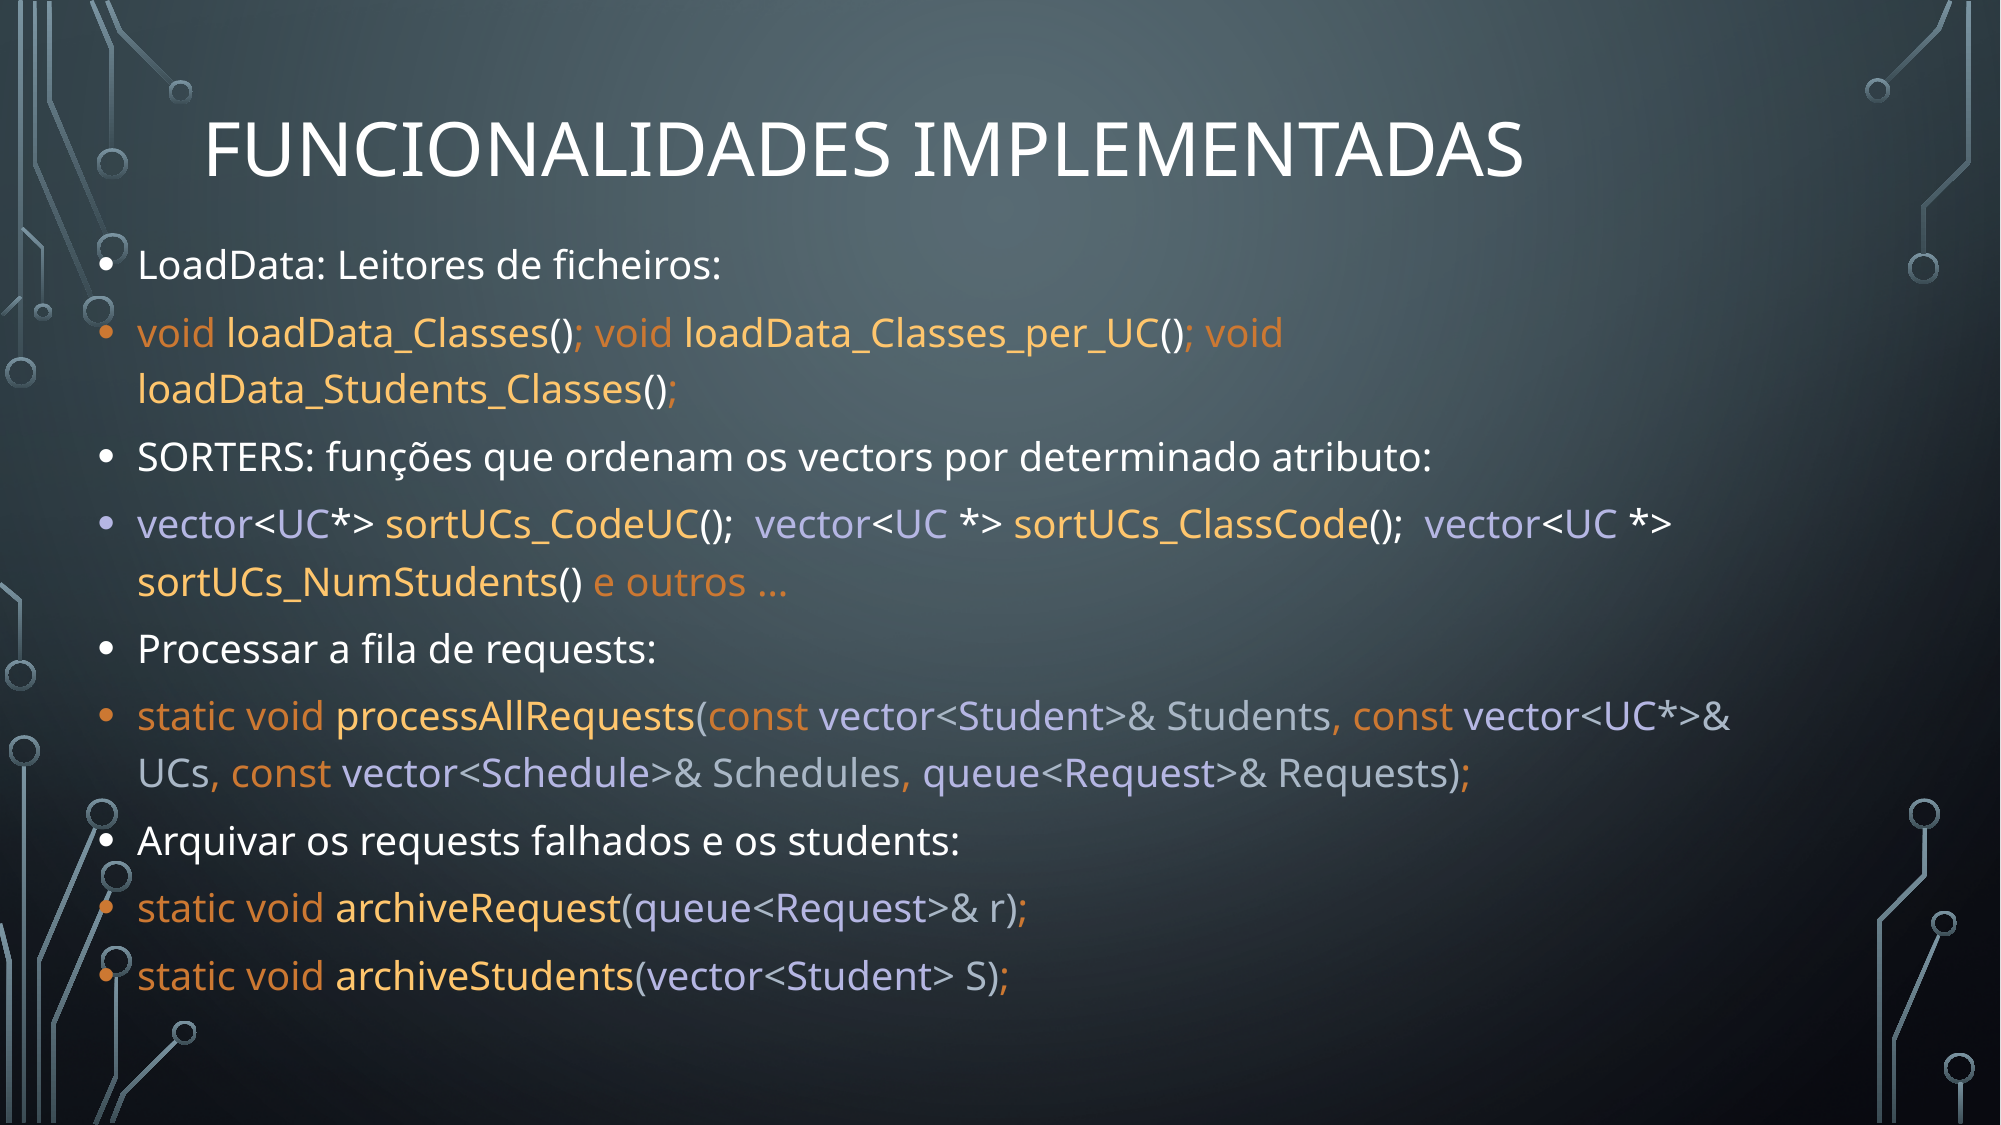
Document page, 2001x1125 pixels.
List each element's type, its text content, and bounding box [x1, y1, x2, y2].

list LoadData: Leitores de ficheiros: void loadData_Classes(); void loadData_Classes_per_UC(); void loadData_Students_Classes(); SORTERS: funções que ordenam os vectors por determinado atributo: vector<UC*> sortUCs_CodeUC(); vector<UC *> sortUCs_ClassCode(); vector<UC *> sortUCs_NumStudents() e outros … Processar a fila de requests: static void processAllRequests(const vector<Student>& Students, const vector<UC*>& UCs, const vector<Schedule>& Schedules, queue<Request>& Requests); Arquivar os requests falhados e os students: static void archiveRequest(queue<Request>& r); static void archiveStudents(vector<Student> S); [82, 222, 1796, 1093]
title Funcionalidades implementadas [187, 58, 1813, 247]
